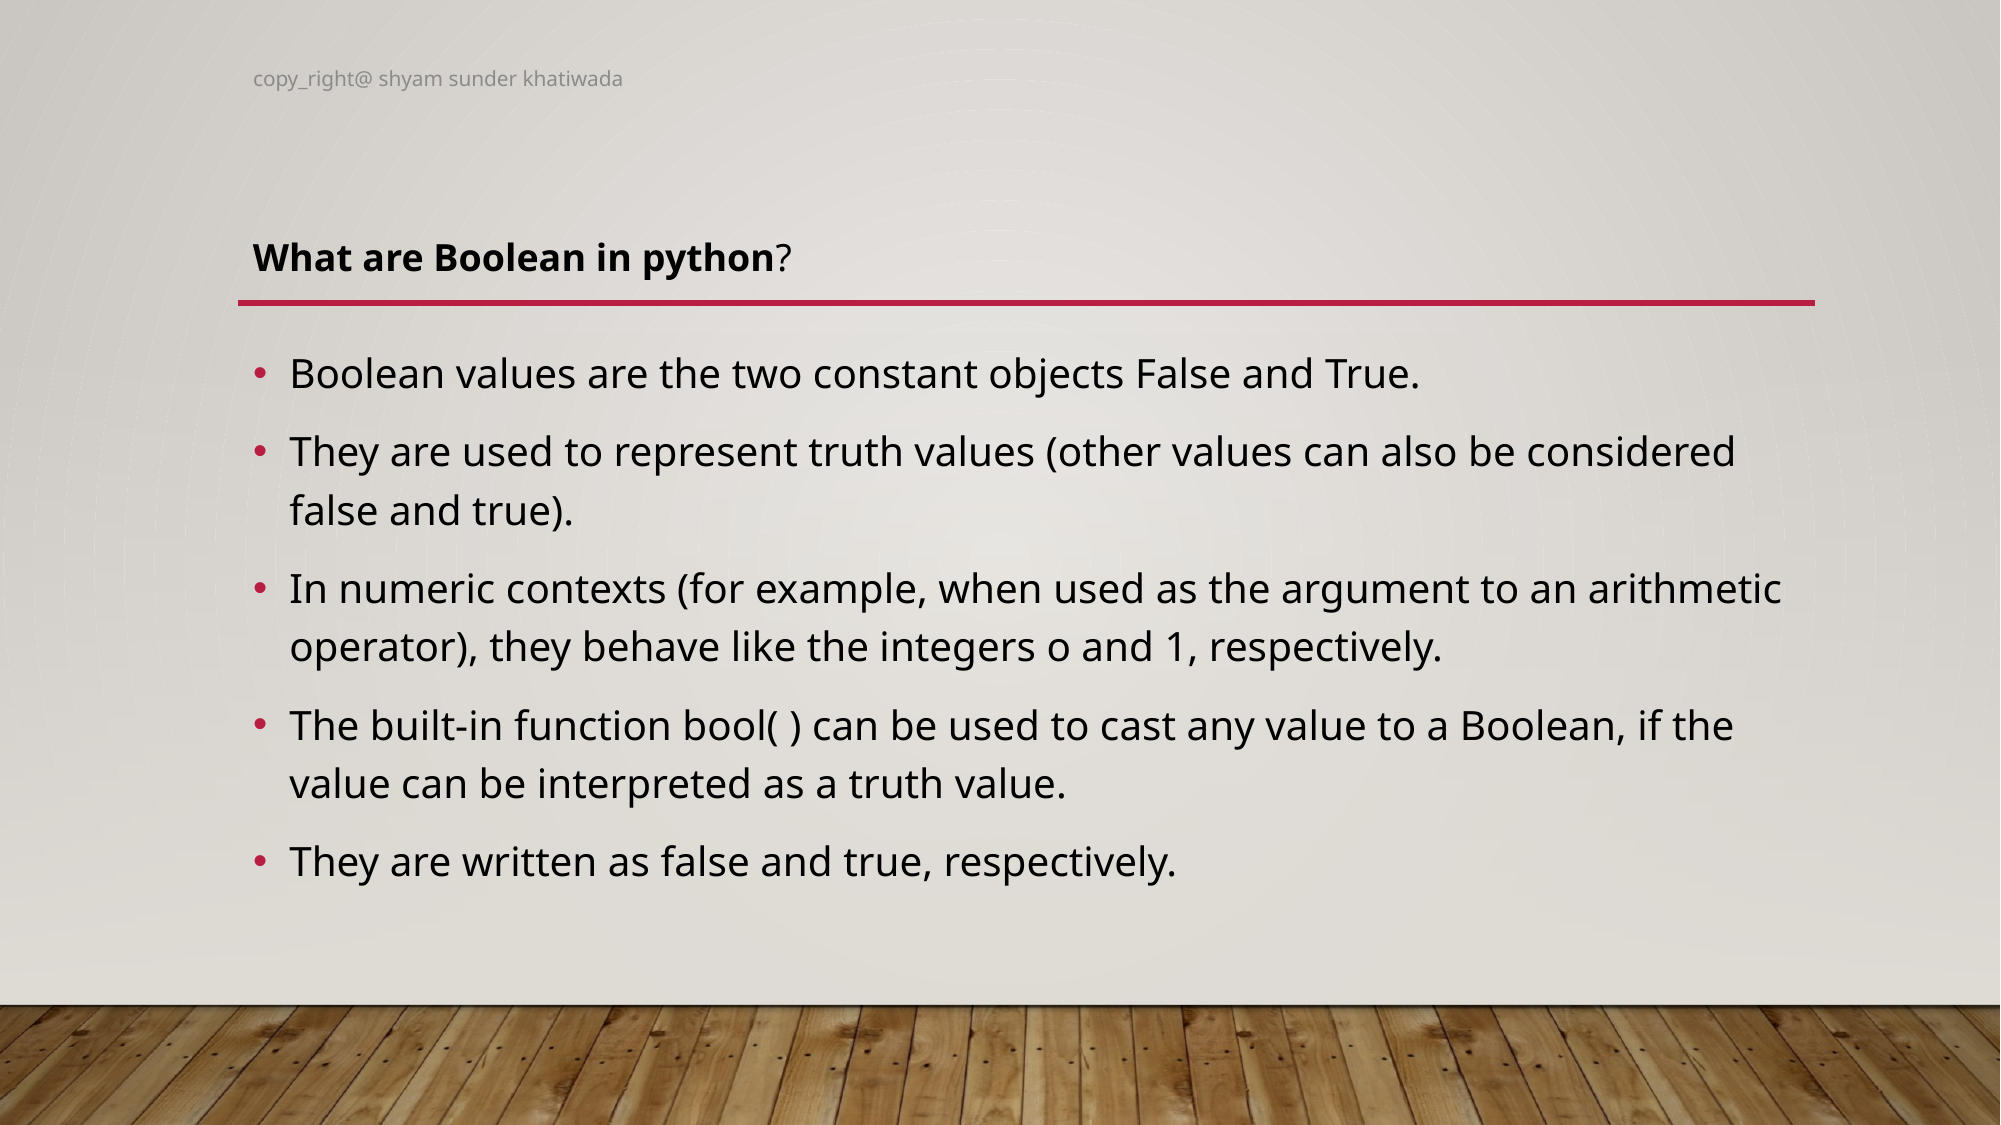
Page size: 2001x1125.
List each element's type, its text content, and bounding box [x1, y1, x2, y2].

list Boolean values are the two constant objects False and True. They are used to represent truth values (other values can also be considered false and true). In numeric contexts (for example, when used as the argument to an arithmetic operator), they behave like the integers o and 1, respectively. The built-in function bool( ) can be used to cast any value to a Boolean, if the value can be interpreted as a truth value. They are written as false and true, respectively. [238, 330, 1814, 897]
footer copy_right@ shyam sunder khatiwada [238, 54, 1213, 105]
text_box What are Boolean in python? [238, 227, 849, 287]
picture [0, 1005, 2000, 1125]
